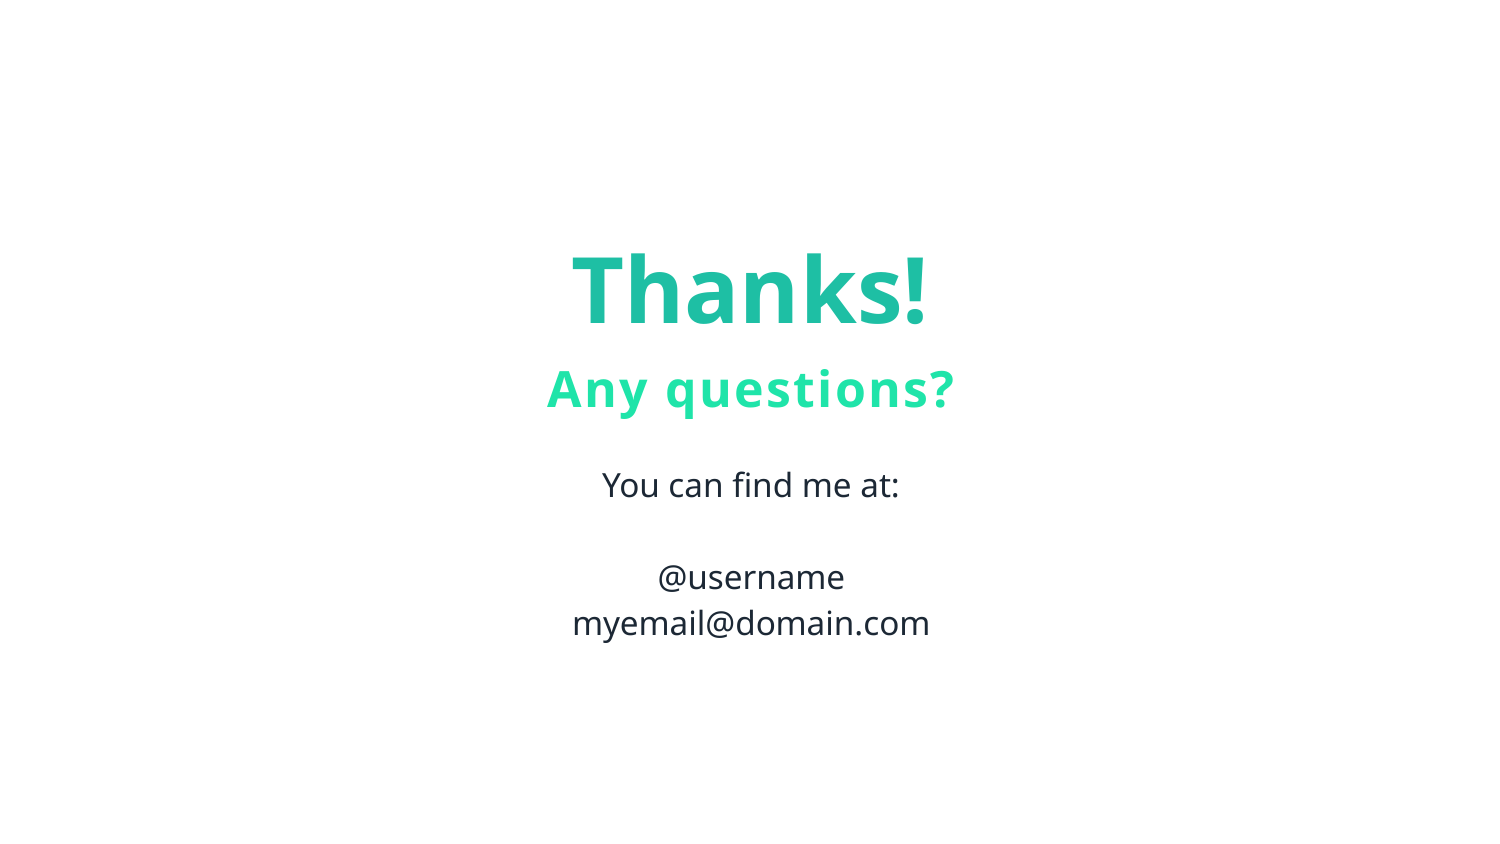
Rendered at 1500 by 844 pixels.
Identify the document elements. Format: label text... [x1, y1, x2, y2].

text_box Thanks! [556, 224, 944, 349]
text_box Any questions? [532, 350, 970, 426]
text_box You can find me at: @username myemail@domain.com [557, 450, 946, 649]
